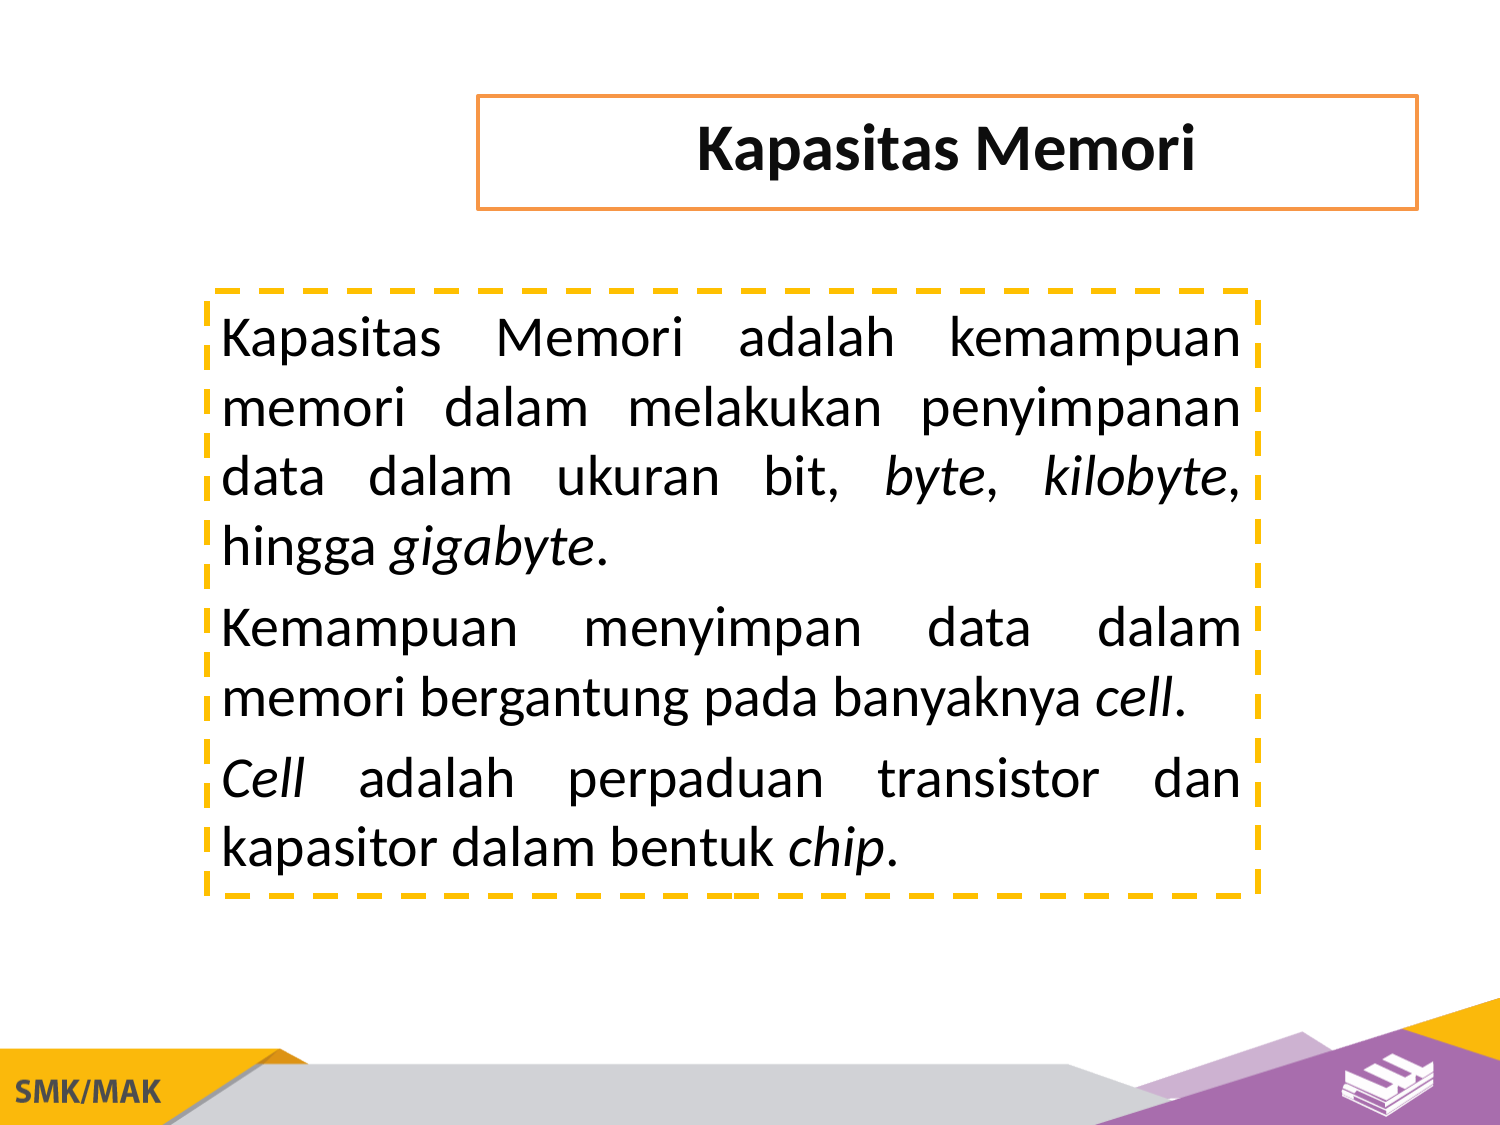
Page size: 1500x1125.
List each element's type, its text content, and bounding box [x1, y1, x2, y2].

picture [0, 998, 1500, 1125]
text_box Kapasitas Memori [476, 94, 1419, 211]
list Kapasitas Memori adalah kemampuan memori dalam melakukan penyimpanan data dalam ukuran bit, byte, kilobyte, hingga gigabyte. Kemampuan menyimpan data dalam memori bergantung pada banyaknya cell. Cell adalah perpaduan transistor dan kapasitor dalam bentuk chip. [206, 290, 1258, 896]
